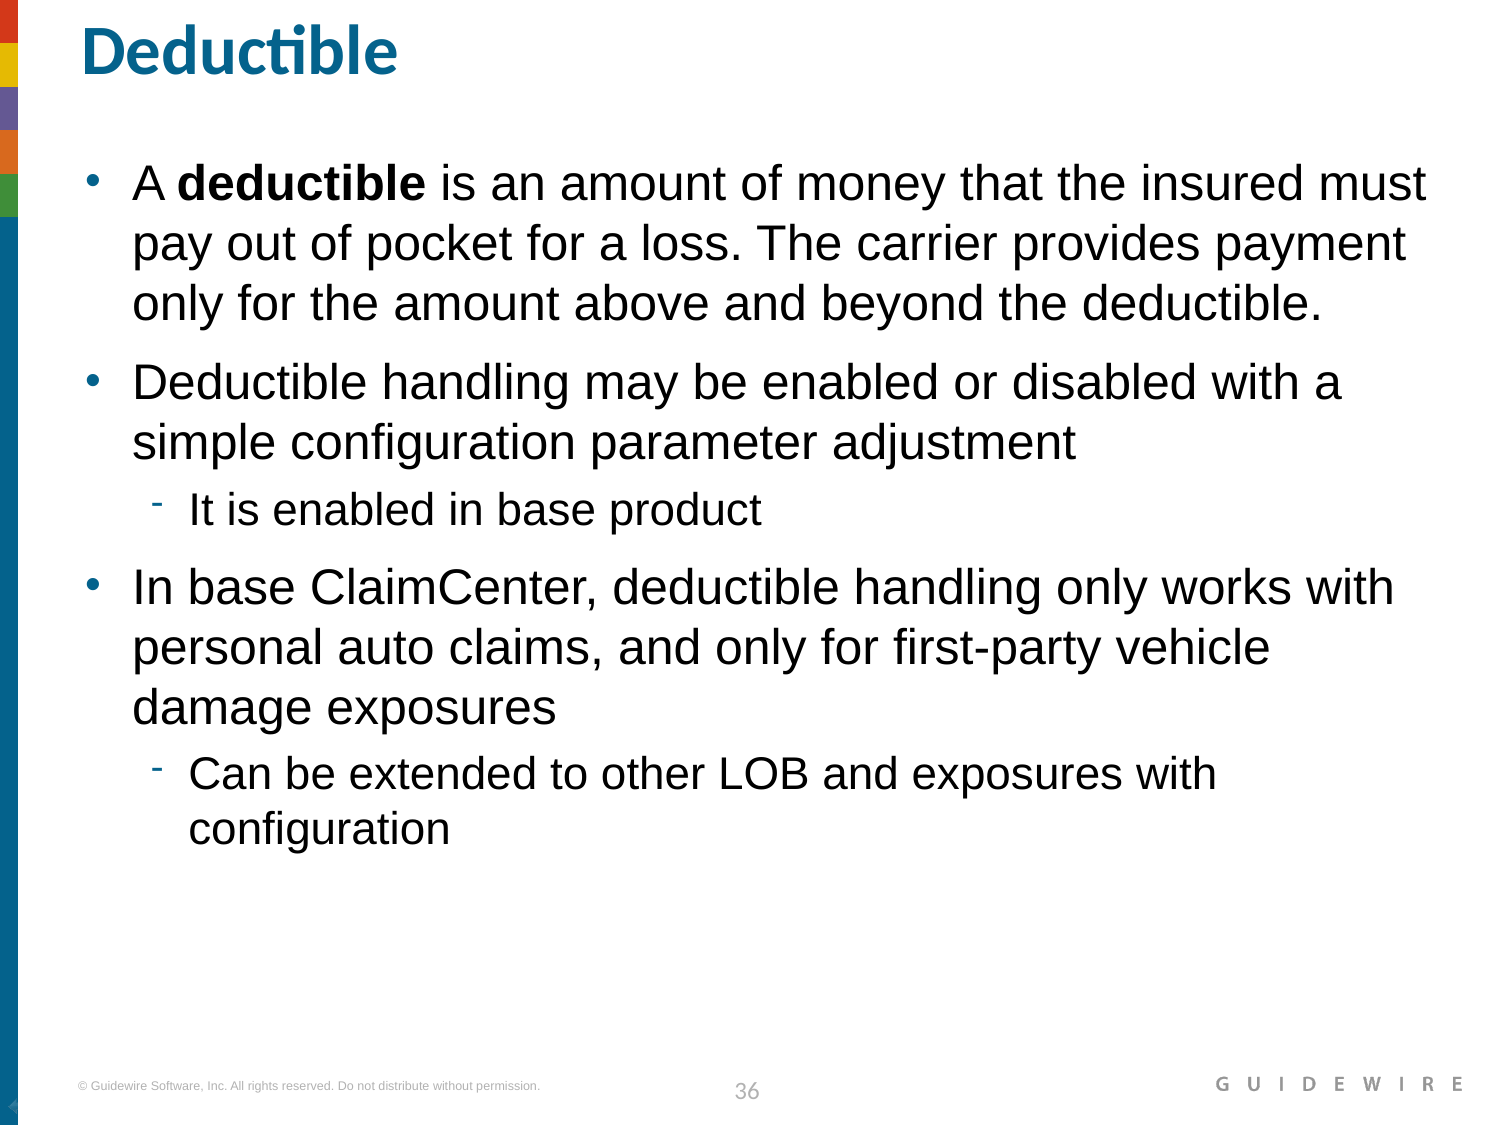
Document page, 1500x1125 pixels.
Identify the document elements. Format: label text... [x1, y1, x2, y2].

picture [1215, 1073, 1480, 1096]
picture [0, 0, 18, 216]
list A deductible is an amount of money that the insured must pay out of pocket for a loss. The carrier provides payment only for the amount above and beyond the deductible. Deductible handling may be enabled or disabled with a simple configuration parameter adjustment It is enabled in base product In base ClaimCenter, deductible handling only works with personal auto claims, and only for first-party vehicle damage exposures Can be extended to other LOB and exposures with configuration [85, 149, 1450, 1050]
title Deductible [81, 19, 1446, 142]
picture [10, 1101, 18, 1111]
